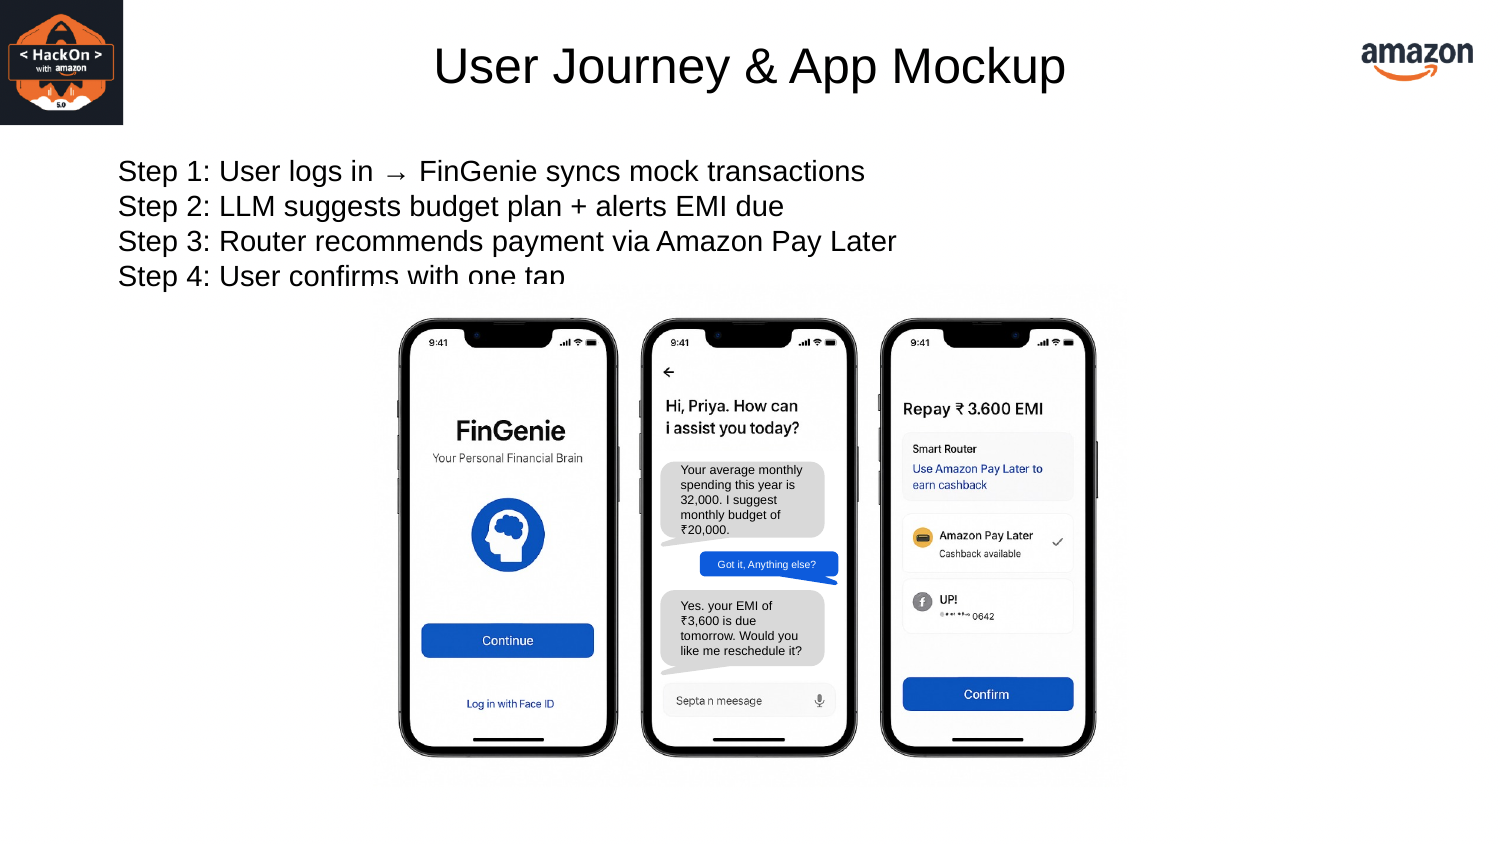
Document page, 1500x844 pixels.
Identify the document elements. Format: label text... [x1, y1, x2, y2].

text_box Step 1: User logs in → FinGenie syncs mock transactions Step 2: LLM suggests budget plan + alerts EMI due Step 3: Router recommends payment via Amazon Pay Later Step 4: User confirms with one tap [103, 145, 1397, 300]
text_box User Journey & App Mockup [267, 26, 1233, 101]
picture [0, 0, 1500, 844]
